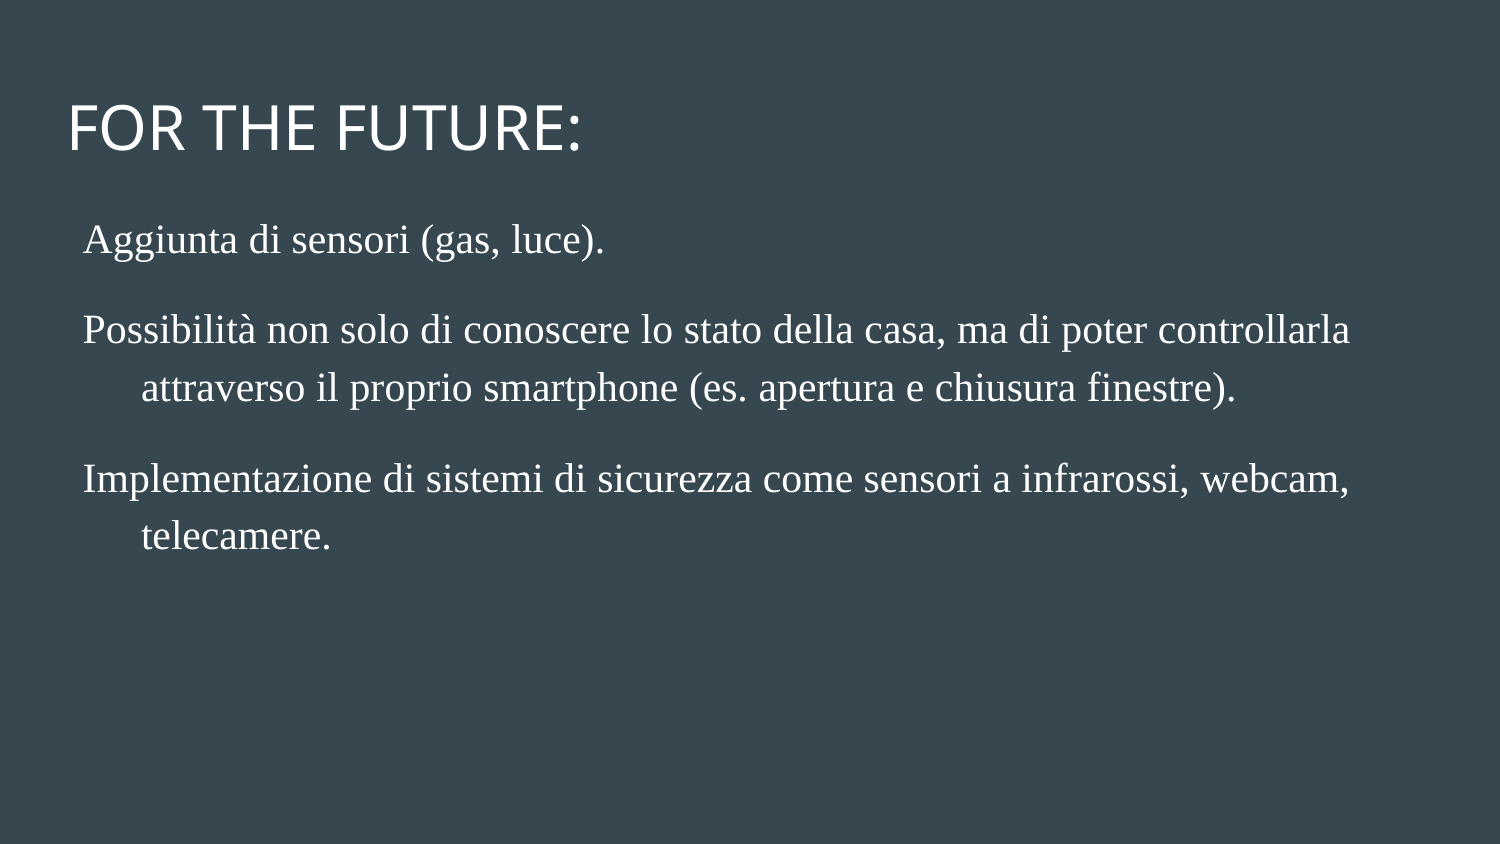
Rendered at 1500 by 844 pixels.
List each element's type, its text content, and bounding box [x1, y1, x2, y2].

title FOR THE FUTURE: [51, 72, 1449, 167]
list Aggiunta di sensori (gas, luce). Possibilità non solo di conoscere lo stato della casa, ma di poter controllarla attraverso il proprio smartphone (es. apertura e chiusura finestre). Implementazione di sistemi di sicurezza come sensori a infrarossi, webcam, telecamere. [51, 189, 1449, 750]
